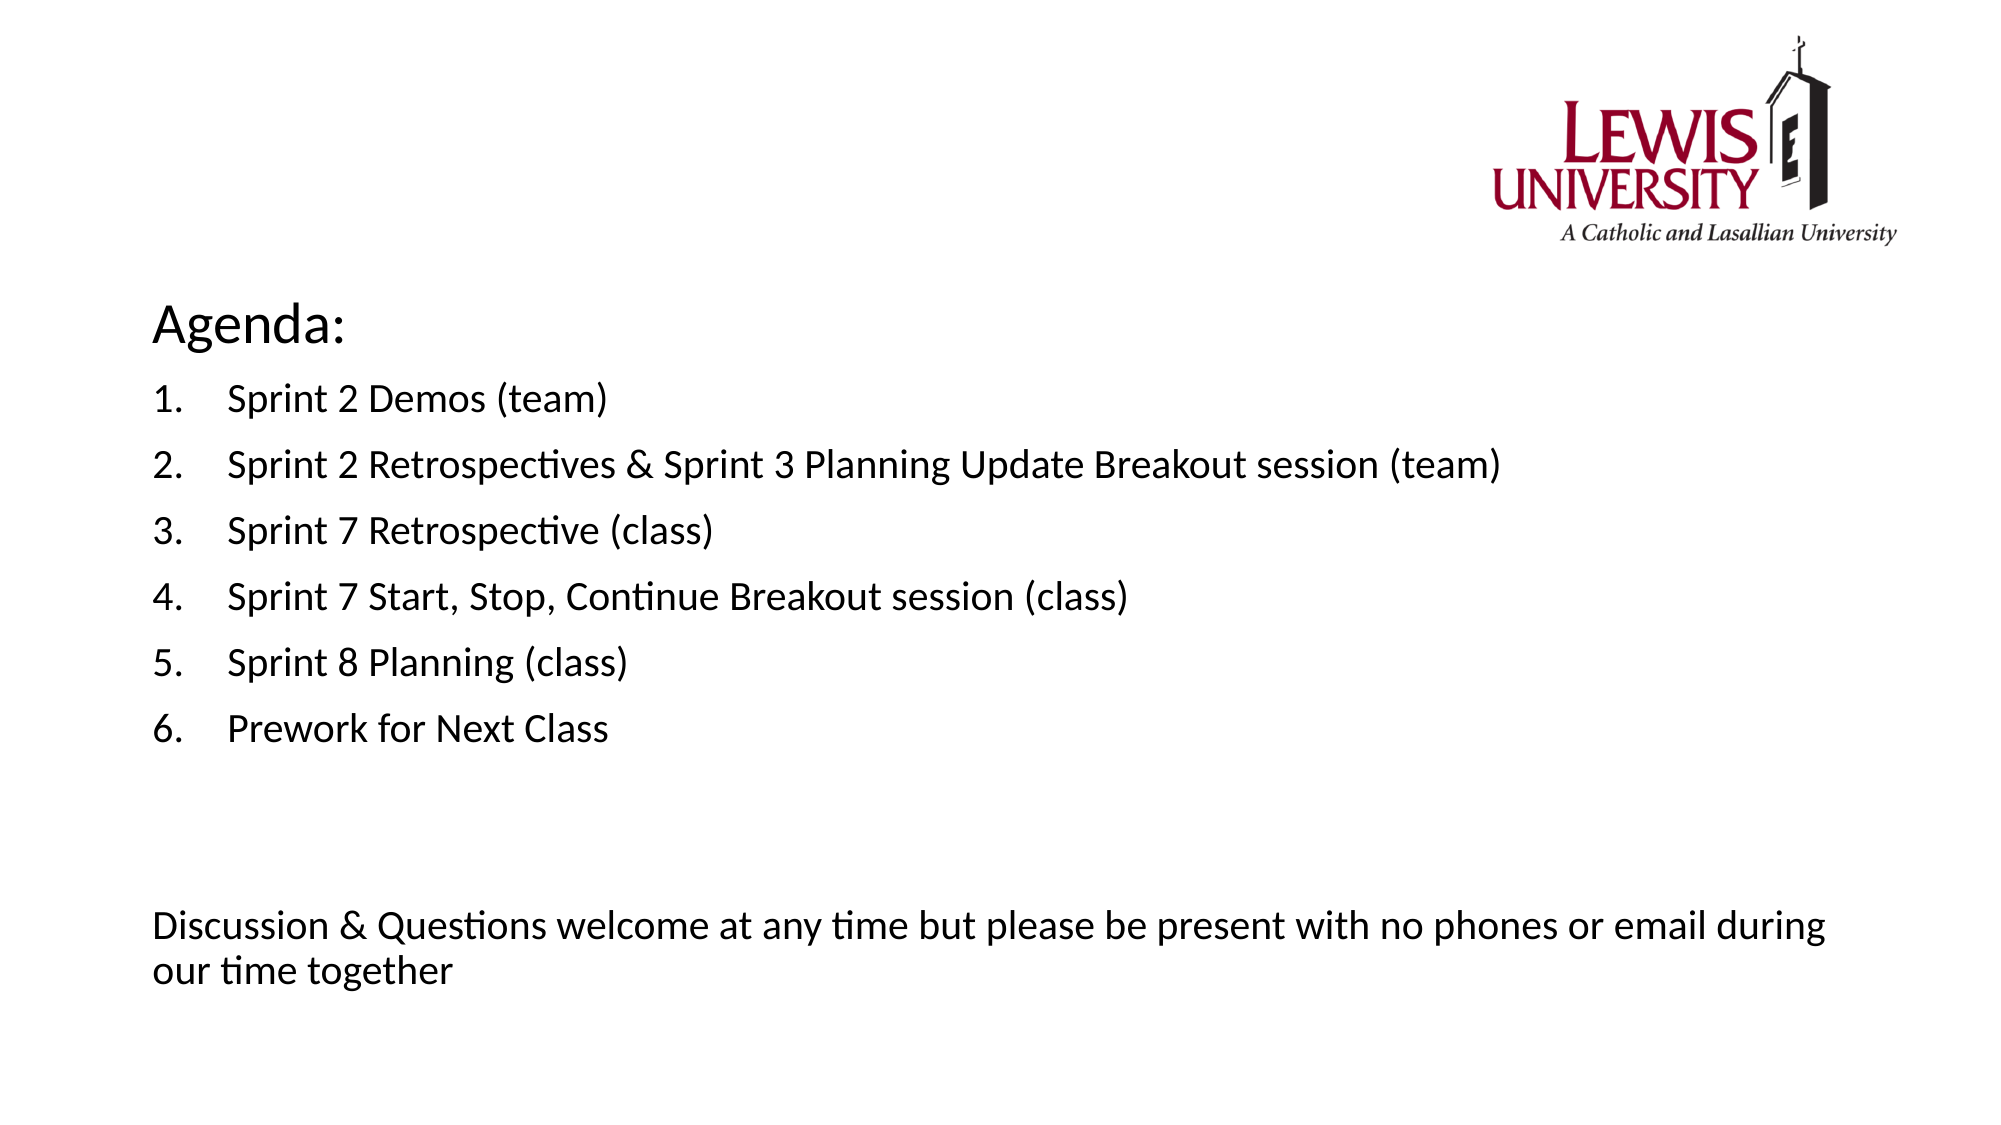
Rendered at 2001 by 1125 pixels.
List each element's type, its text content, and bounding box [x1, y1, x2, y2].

list Agenda: Sprint 2 Demos (team) Sprint 2 Retrospectives & Sprint 3 Planning Update Breakout session (team) Sprint 7 Retrospective (class) Sprint 7 Start, Stop, Continue Breakout session (class) Sprint 8 Planning (class) Prework for Next Class [137, 285, 1863, 867]
picture [1466, 25, 1903, 250]
text_box Discussion & Questions welcome at any time but please be present with no phones or email during our time together [137, 895, 1863, 1014]
